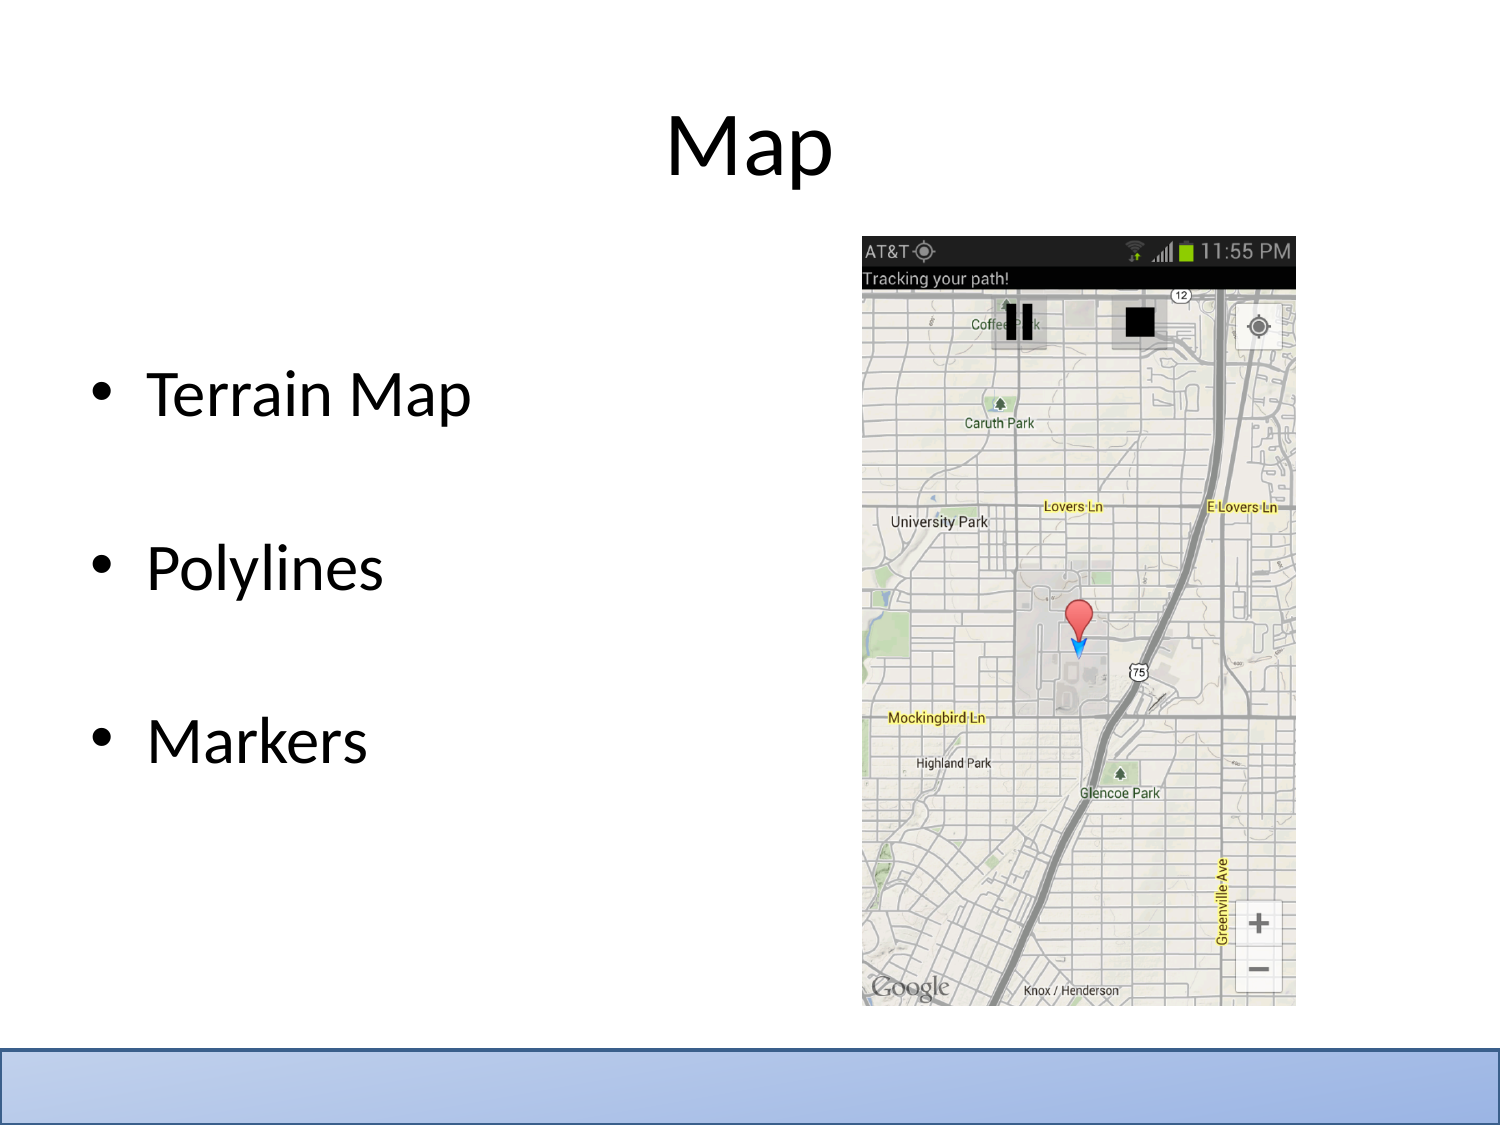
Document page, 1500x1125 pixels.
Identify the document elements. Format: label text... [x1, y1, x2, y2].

text_box [0, 1048, 1500, 1125]
picture [862, 236, 1296, 1007]
list Terrain Map Polylines Markers [75, 262, 750, 1005]
title Map [75, 45, 1425, 233]
